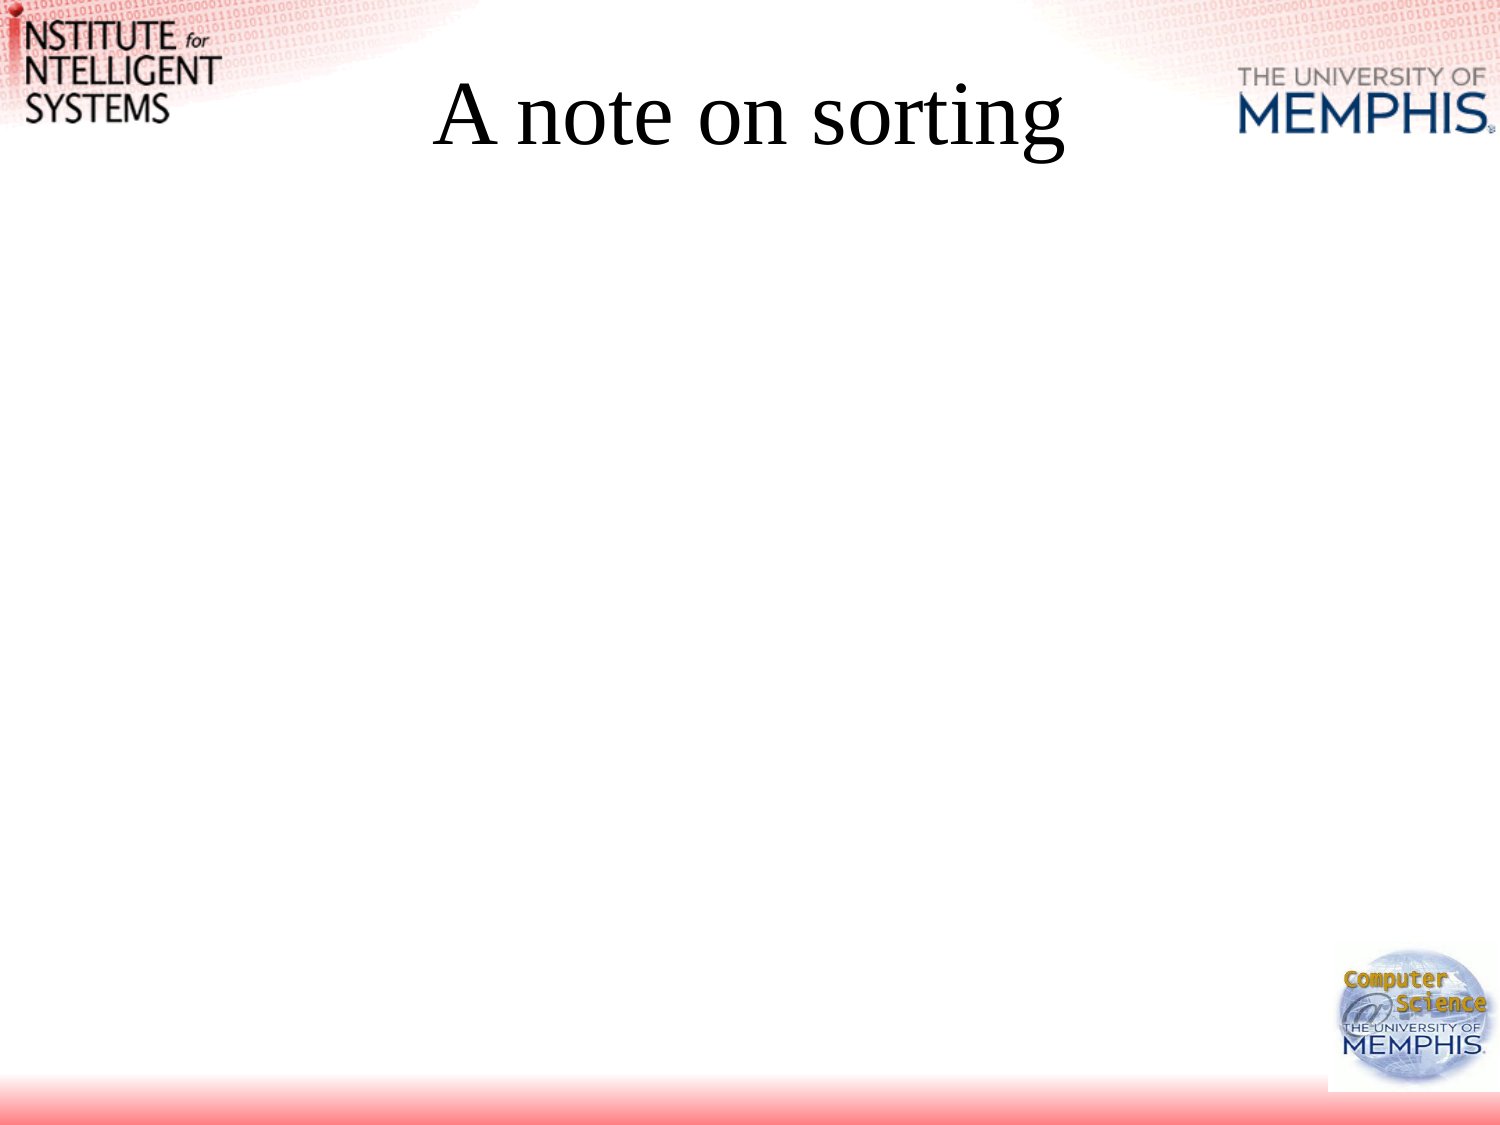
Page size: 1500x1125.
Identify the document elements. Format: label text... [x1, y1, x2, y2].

picture [1012, 0, 1500, 141]
title A note on sorting [75, 45, 1425, 139]
picture [1328, 941, 1500, 1092]
picture [0, 0, 500, 132]
